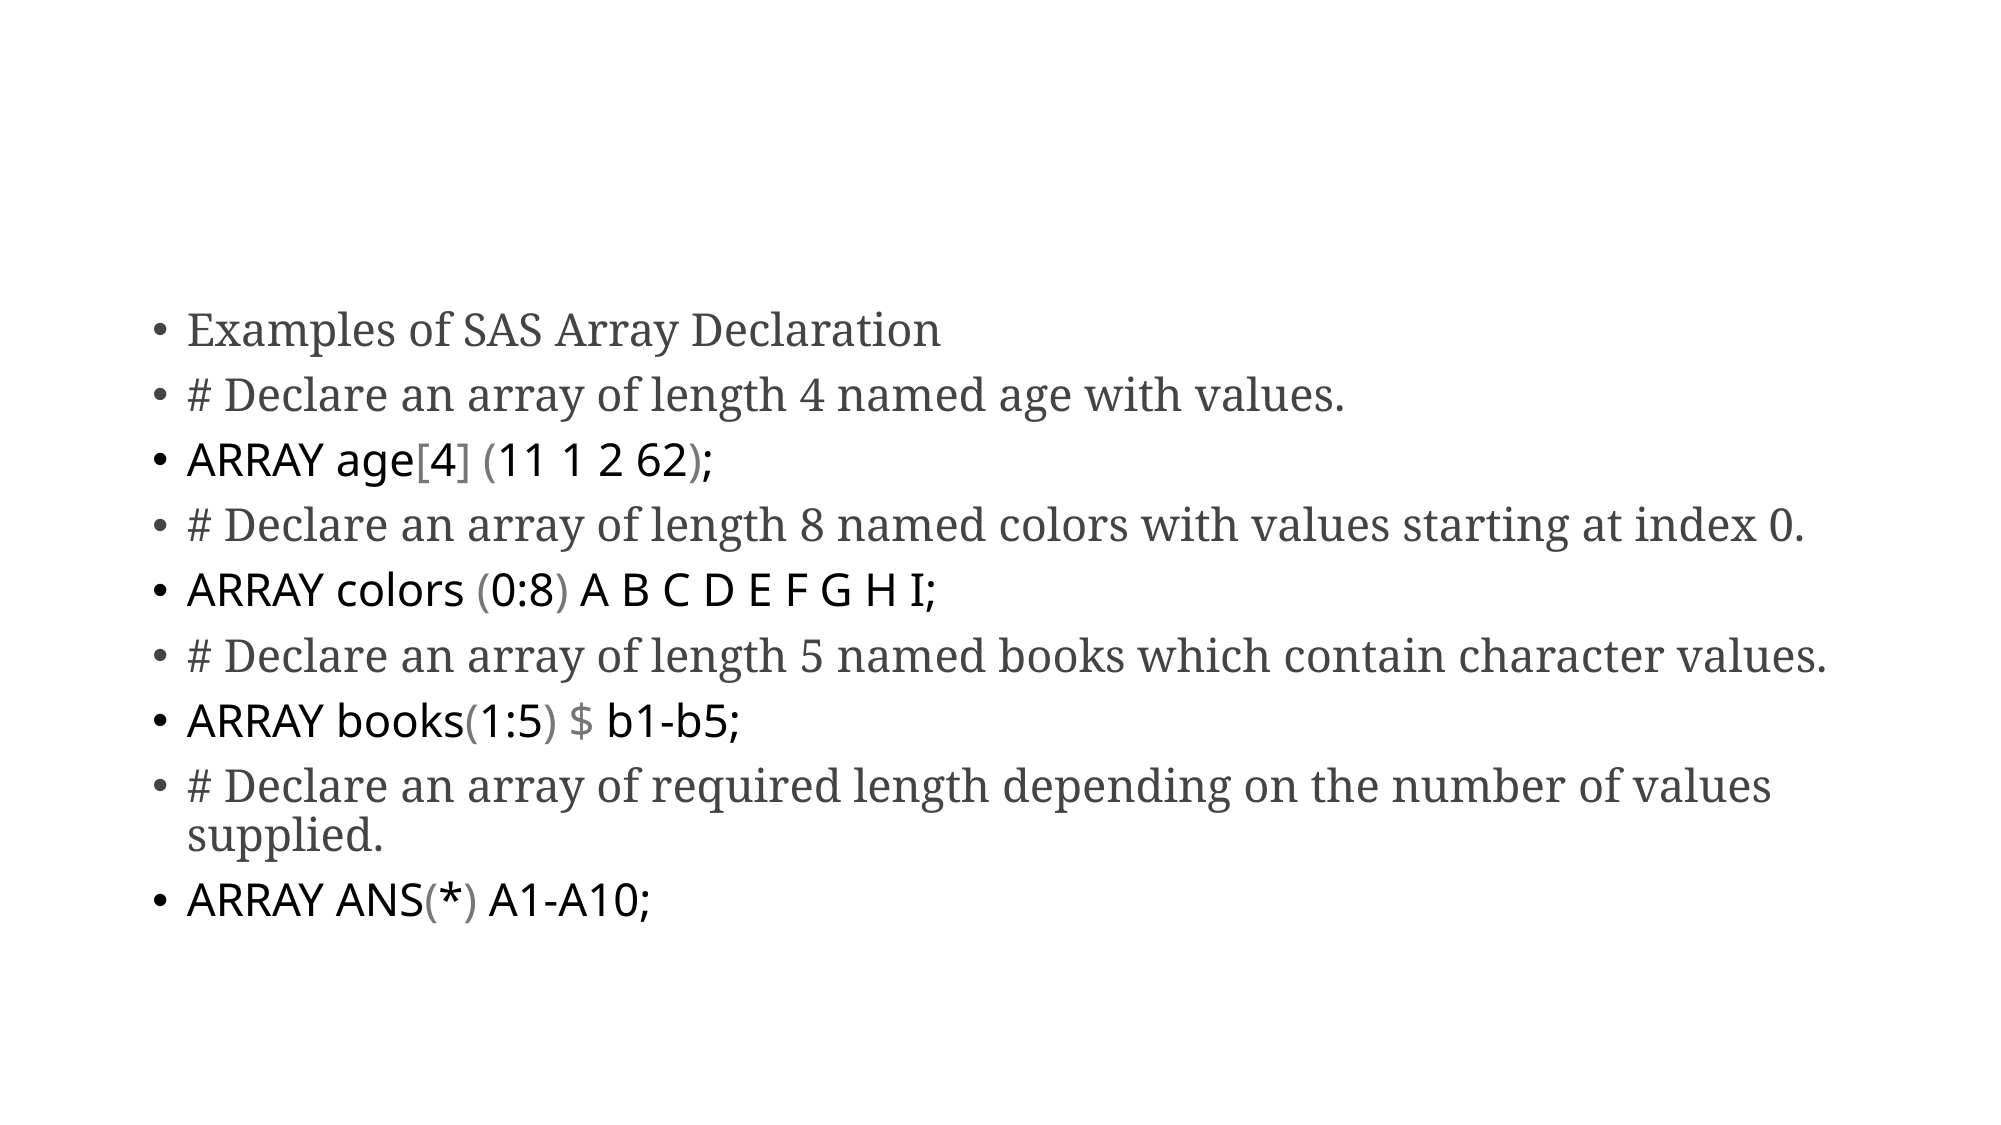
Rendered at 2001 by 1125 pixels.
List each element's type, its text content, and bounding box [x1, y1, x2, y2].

list Examples of SAS Array Declaration # Declare an array of length 4 named age with values. ARRAY age[4] (11 1 2 62); # Declare an array of length 8 named colors with values starting at index 0. ARRAY colors (0:8) A B C D E F G H I; # Declare an array of length 5 named books which contain character values. ARRAY books(1:5) $ b1-b5; # Declare an array of required length depending on the number of values supplied. ARRAY ANS(*) A1-A10; [137, 299, 1863, 1014]
